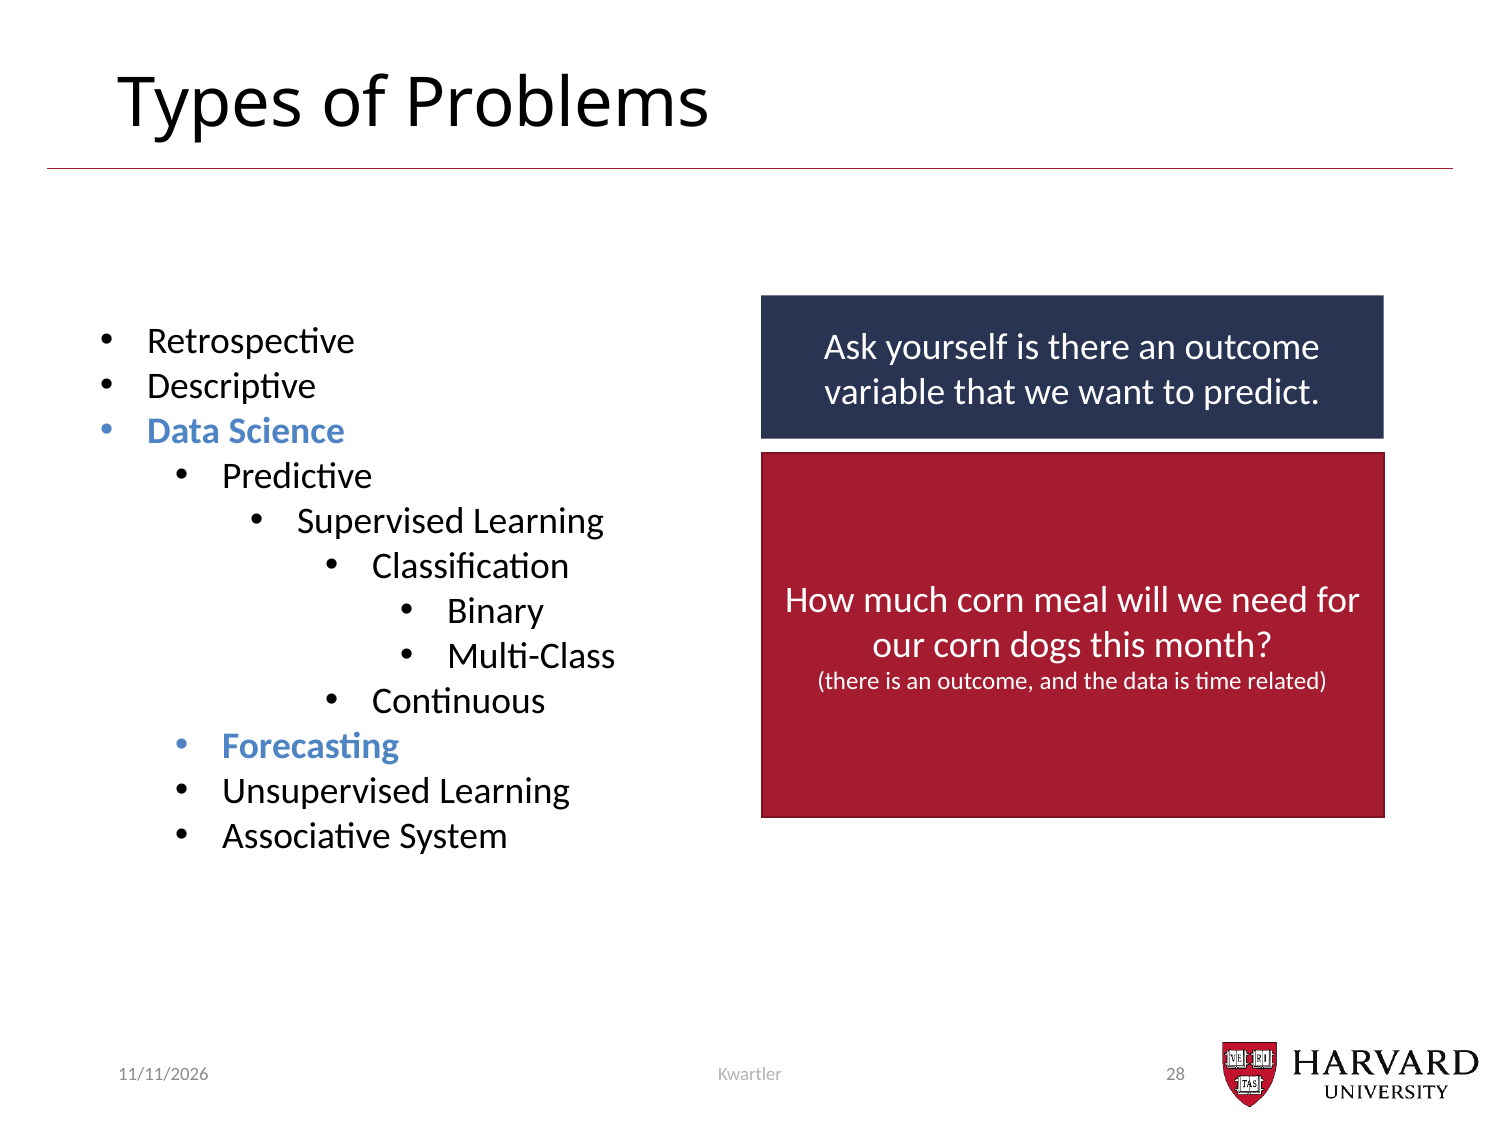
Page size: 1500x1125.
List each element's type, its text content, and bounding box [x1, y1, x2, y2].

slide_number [103, 1042, 441, 1103]
title Types of Problems [103, 59, 1397, 157]
picture [1200, 1024, 1500, 1125]
text_box Retrospective Descriptive Data Science Predictive Supervised Learning Classification Binary Multi-Class Continuous Forecasting Unsupervised Learning Associative System [85, 308, 631, 909]
slide_number 28 [1059, 1042, 1200, 1103]
text_box Ask yourself is there an outcome variable that we want to predict. [760, 294, 1385, 440]
footer Kwartler [496, 1042, 1004, 1103]
text_box How much corn meal will we need for our corn dogs this month? (there is an outcome, and the data is time related) [761, 452, 1385, 818]
